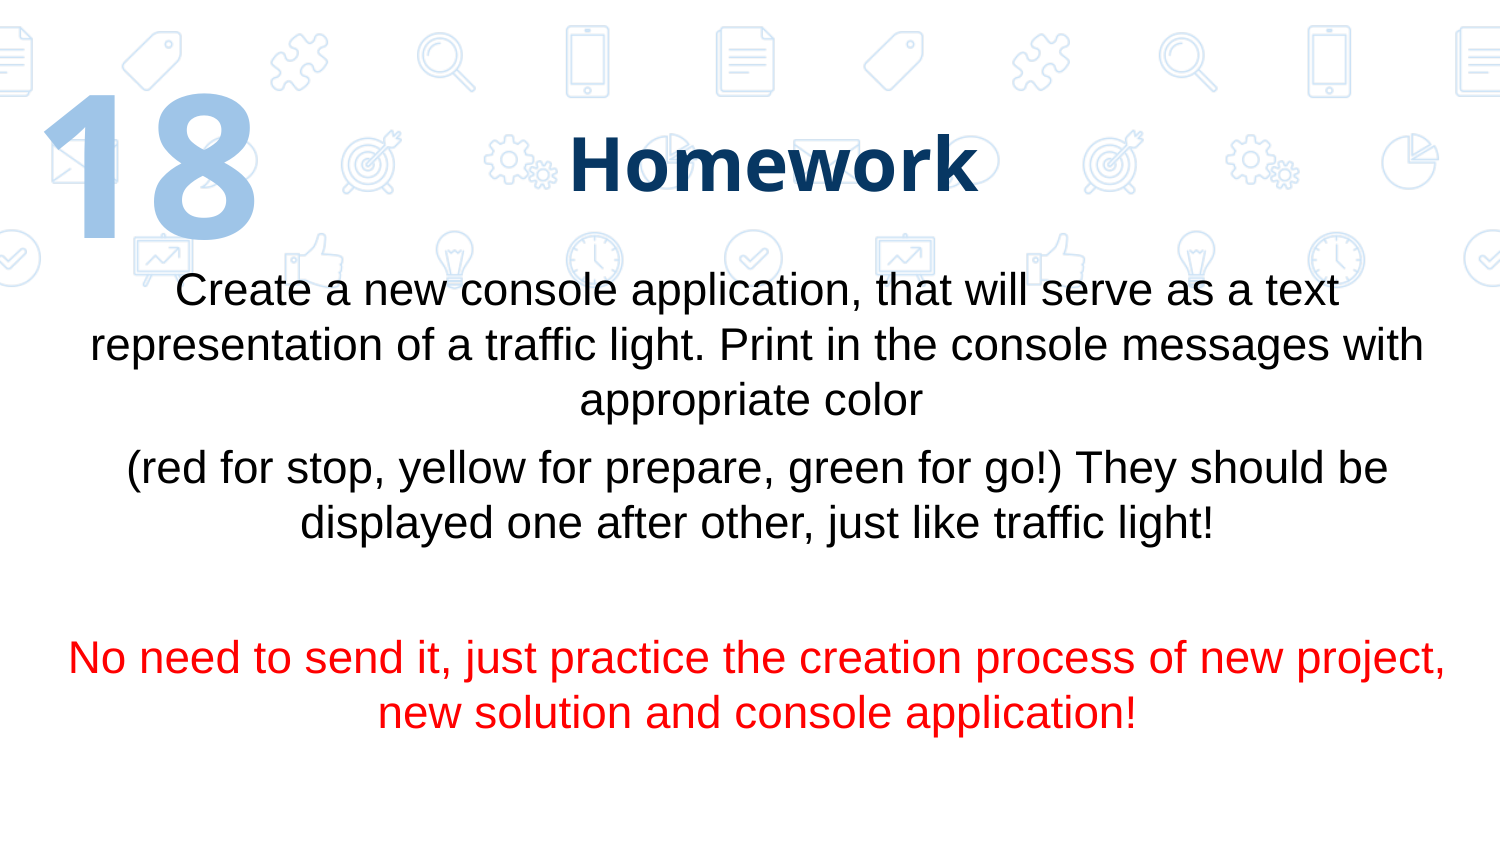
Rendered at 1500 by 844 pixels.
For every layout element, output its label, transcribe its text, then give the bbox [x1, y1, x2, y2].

title Homework [440, 31, 1107, 222]
list Create a new console application, that will serve as a text representation of a traffic light. Print in the console messages with appropriate color (red for stop, yellow for prepare, green for go!) They should be displayed one after other, just like traffic light! No need to send it, just practice the creation process of new project, new solution and console application! [39, 244, 1477, 844]
slide_number ‹#› [17, 23, 315, 230]
